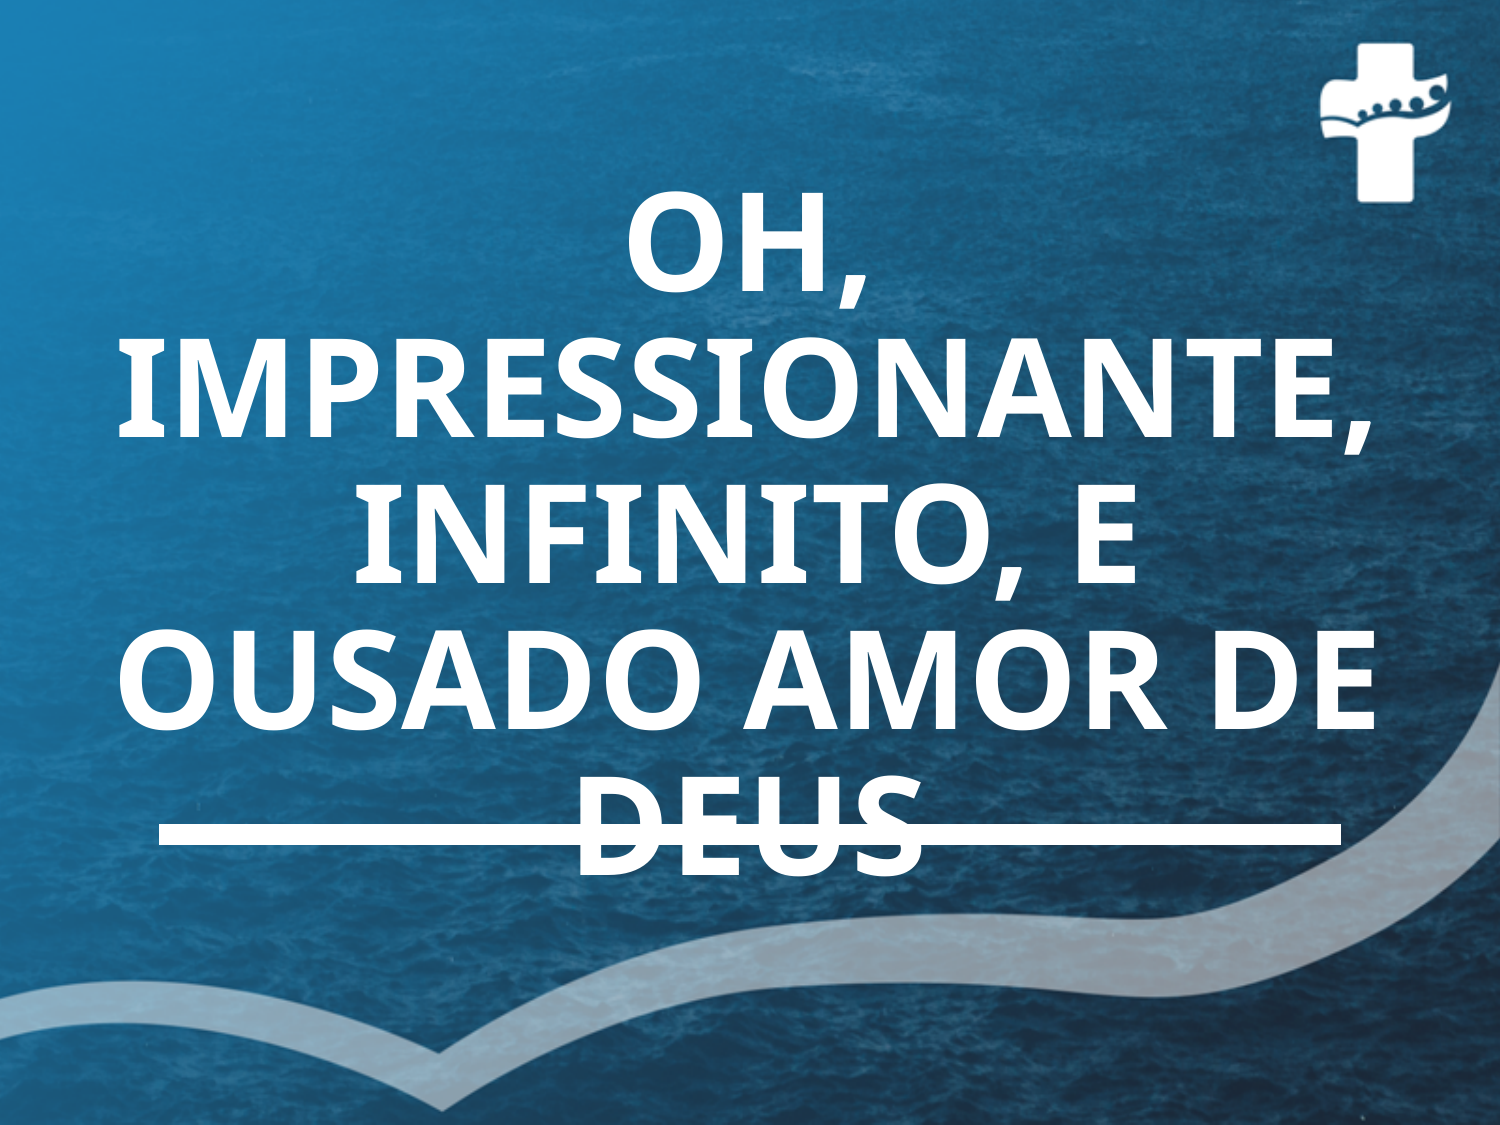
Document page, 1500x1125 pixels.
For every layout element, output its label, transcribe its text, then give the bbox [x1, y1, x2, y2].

title OH, IMPRESSIONANTE, INFINITO, E OUSADO AMOR DE DEUS [73, 444, 1424, 633]
picture [0, 0, 1500, 1125]
